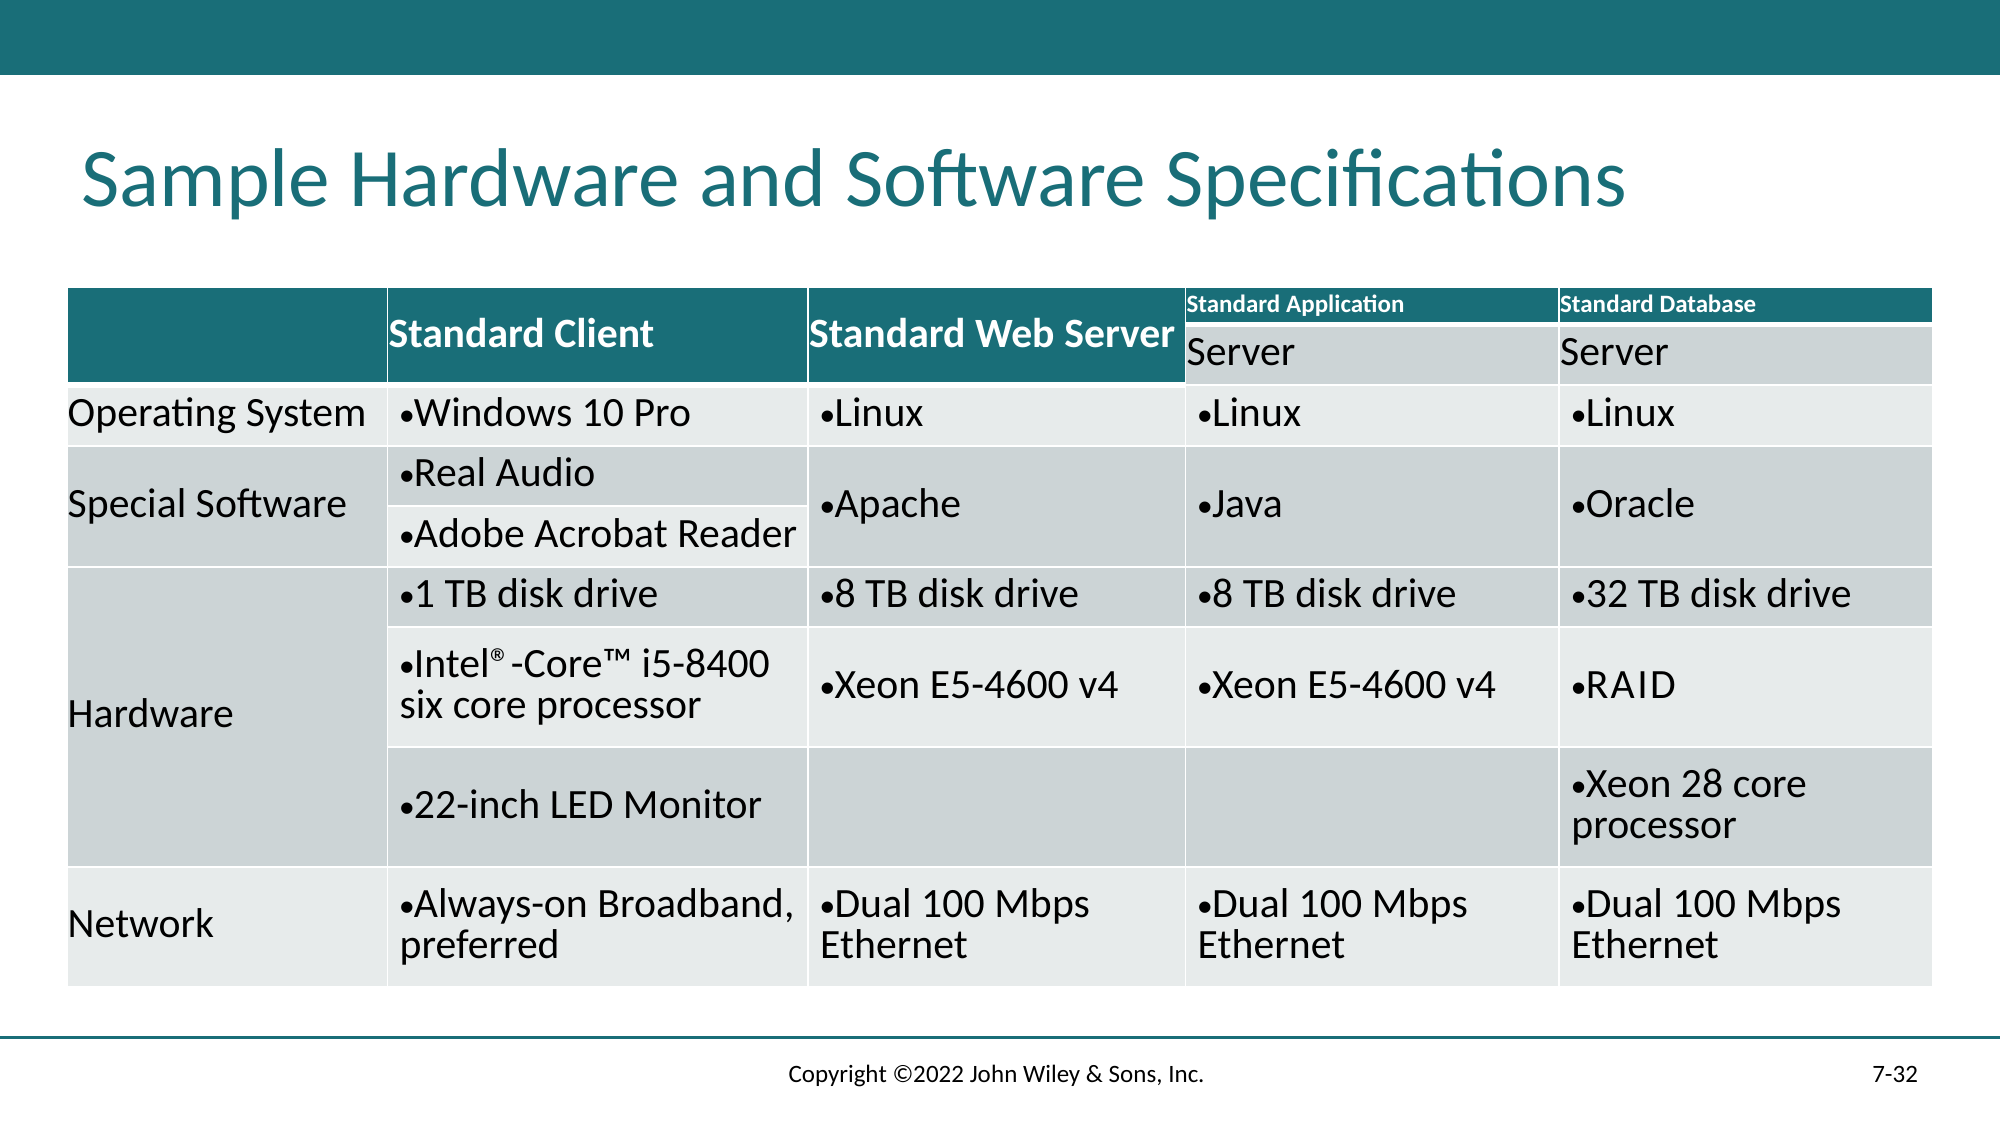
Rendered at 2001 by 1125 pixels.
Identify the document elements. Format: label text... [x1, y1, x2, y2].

table_cell 22-inch LED Monitor [388, 748, 807, 866]
table_cell Special Software [68, 447, 387, 566]
table_cell Operating System [68, 388, 387, 445]
table_cell Windows 10 Pro [388, 388, 807, 445]
table_header [68, 288, 387, 382]
title Sample Hardware and Software Specifications [66, 127, 1934, 287]
table_cell Server [1560, 327, 1932, 384]
table_cell Hardware [68, 568, 387, 866]
table_cell 8 TB disk drive [809, 568, 1185, 626]
table_cell 32 TB disk drive [1560, 568, 1932, 626]
table_cell Oracle [1560, 447, 1932, 566]
table_header Standard Web Server [809, 288, 1185, 382]
table_cell Java [1186, 447, 1558, 566]
table_cell Xeon E5-4600 v4 [809, 628, 1185, 746]
table_cell [809, 748, 1185, 866]
table_header Standard Application [1186, 288, 1558, 322]
table_header Standard Client [388, 288, 807, 382]
table_cell Apache [809, 447, 1185, 566]
table_cell Intel®-Core™ i5-8400 six core processor [388, 628, 807, 746]
table_cell Linux [1186, 386, 1558, 445]
table_cell Always-on Broadband, preferred [388, 868, 807, 986]
table_cell Dual 100 Mbps Ethernet [1186, 868, 1558, 986]
table_cell Network [68, 868, 387, 986]
table_cell R A I D [1560, 628, 1932, 746]
table_cell Adobe Acrobat Reader [388, 507, 807, 566]
table_cell Xeon 28 core processor [1560, 748, 1932, 866]
table_cell Linux [809, 388, 1185, 445]
slide_number 7-32 [1412, 1042, 1934, 1103]
table_cell Xeon E5-4600 v4 [1186, 628, 1558, 746]
table_cell Dual 100 Mbps Ethernet [1560, 868, 1932, 986]
table_cell [1186, 748, 1558, 866]
table_cell Linux [1560, 386, 1932, 445]
table_cell Server [1186, 327, 1558, 384]
footer Copyright ©2022 John Wiley & Sons, Inc. [662, 1042, 1338, 1103]
table_cell 1 TB disk drive [388, 568, 807, 626]
table_cell 8 TB disk drive [1186, 568, 1558, 626]
table_header Standard Database [1560, 288, 1932, 322]
table_cell Real Audio [388, 447, 807, 505]
table_cell Dual 100 Mbps Ethernet [809, 868, 1185, 986]
